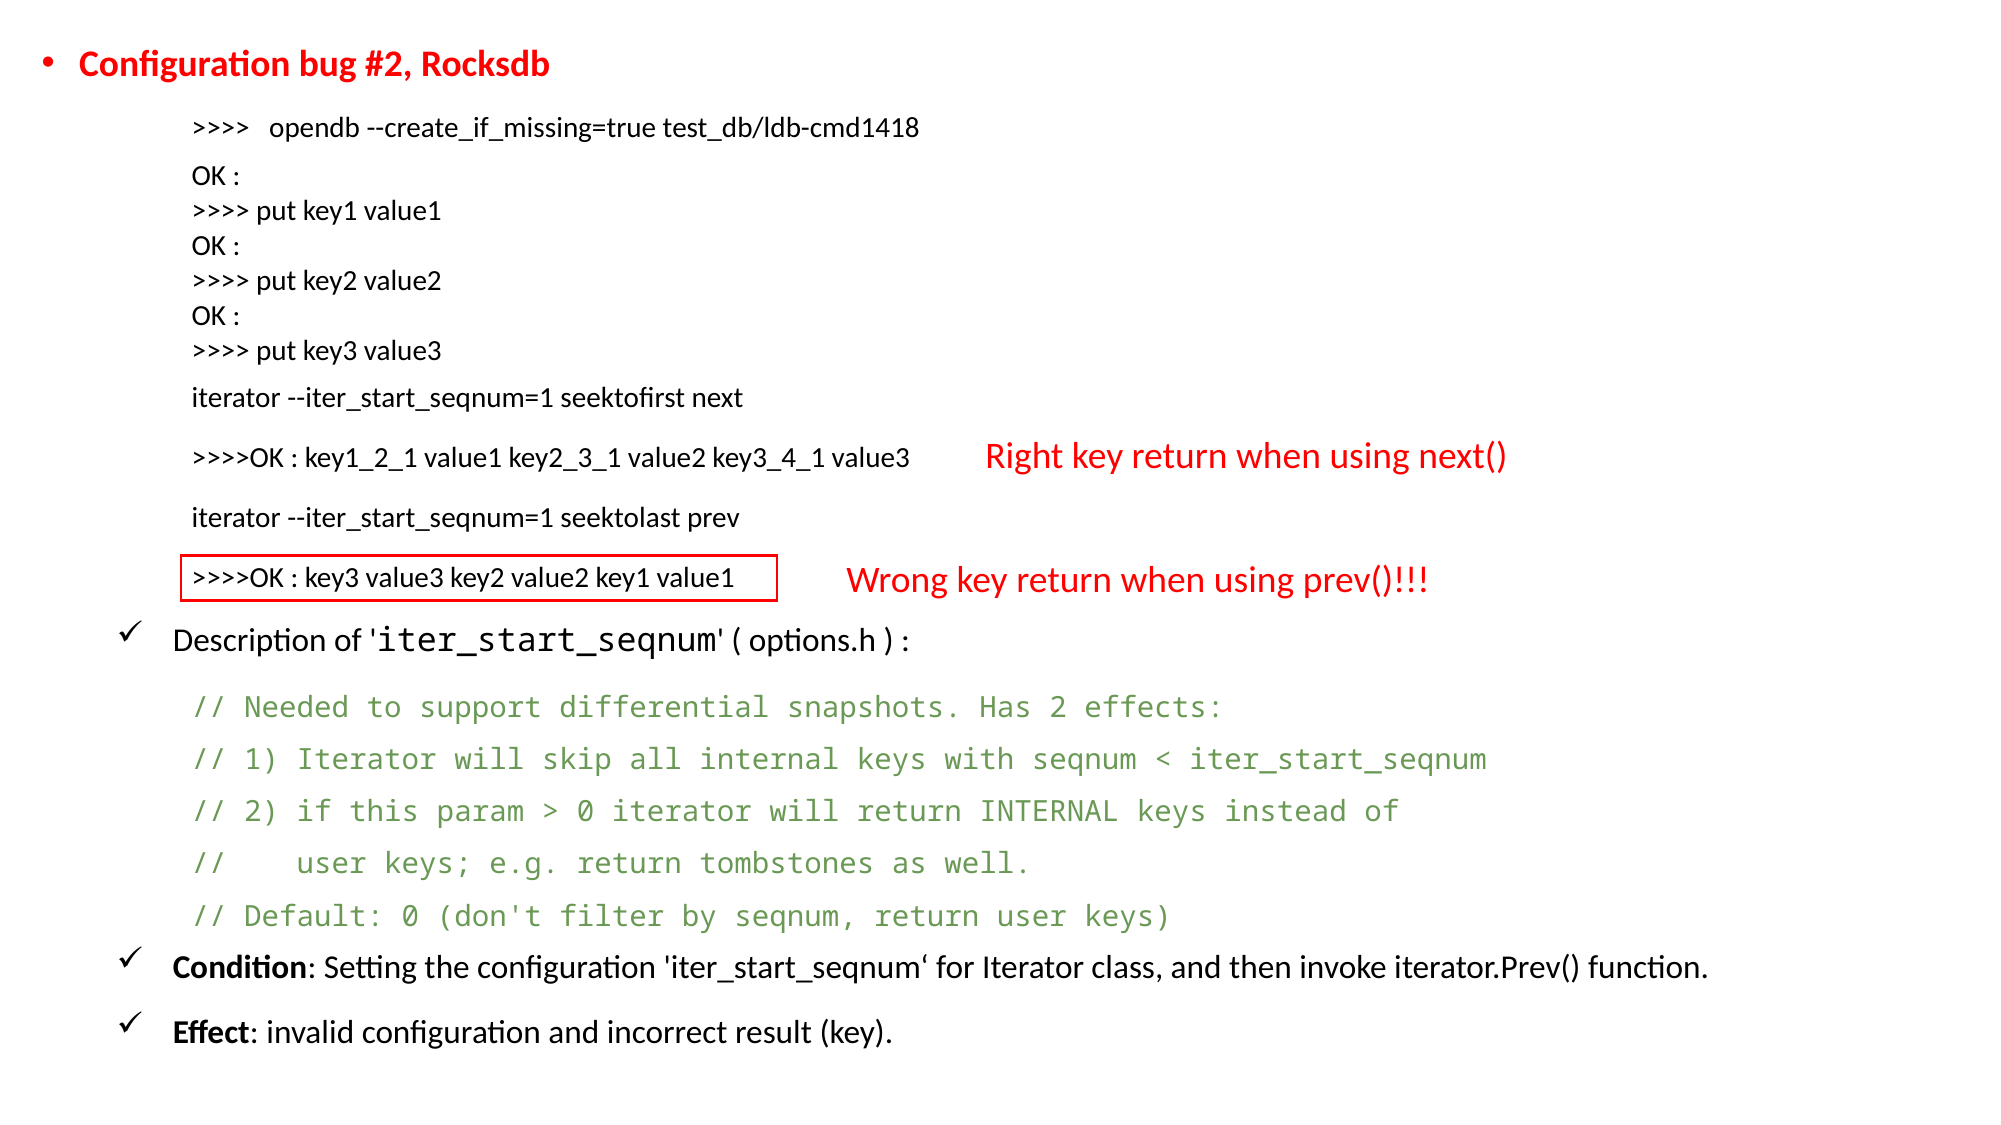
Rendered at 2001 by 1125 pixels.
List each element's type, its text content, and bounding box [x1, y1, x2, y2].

text_box [180, 554, 778, 602]
text_box Configuration bug #2, Rocksdb >>>> opendb --create_if_missing=true test_db/ldb-cmd1418 OK : >>>> put key1 value1 OK : >>>> put key2 value2 OK : >>>> put key3 value3 iterator --iter_start_seqnum=1 seektofirst next >>>>OK : key1_2_1 value1 key2_3_1 value2 key3_4_1 value3 iterator --iter_start_seqnum=1 seektolast prev >>>>OK : key3 value3 key2 value2 key1 value1 Description of 'iter_start_seqnum' ( options.h ) : // Needed to support differential snapshots. Has 2 effects: // 1) Iterator will skip all internal keys with seqnum < iter_start_seqnum // 2) if this param > 0 iterator will return INTERNAL keys instead of // user keys; e.g. return tombstones as well. // Default: 0 (don't filter by seqnum, return user keys) Condition: Setting the configuration 'iter_start_seqnum‘ for Iterator class, and then invoke iterator.Prev() function. Effect: invalid configuration and incorrect result (key). [26, 31, 1973, 1094]
text_box Right key return when using next() [970, 423, 1523, 484]
text_box Wrong key return when using prev()!!! [831, 547, 1446, 608]
